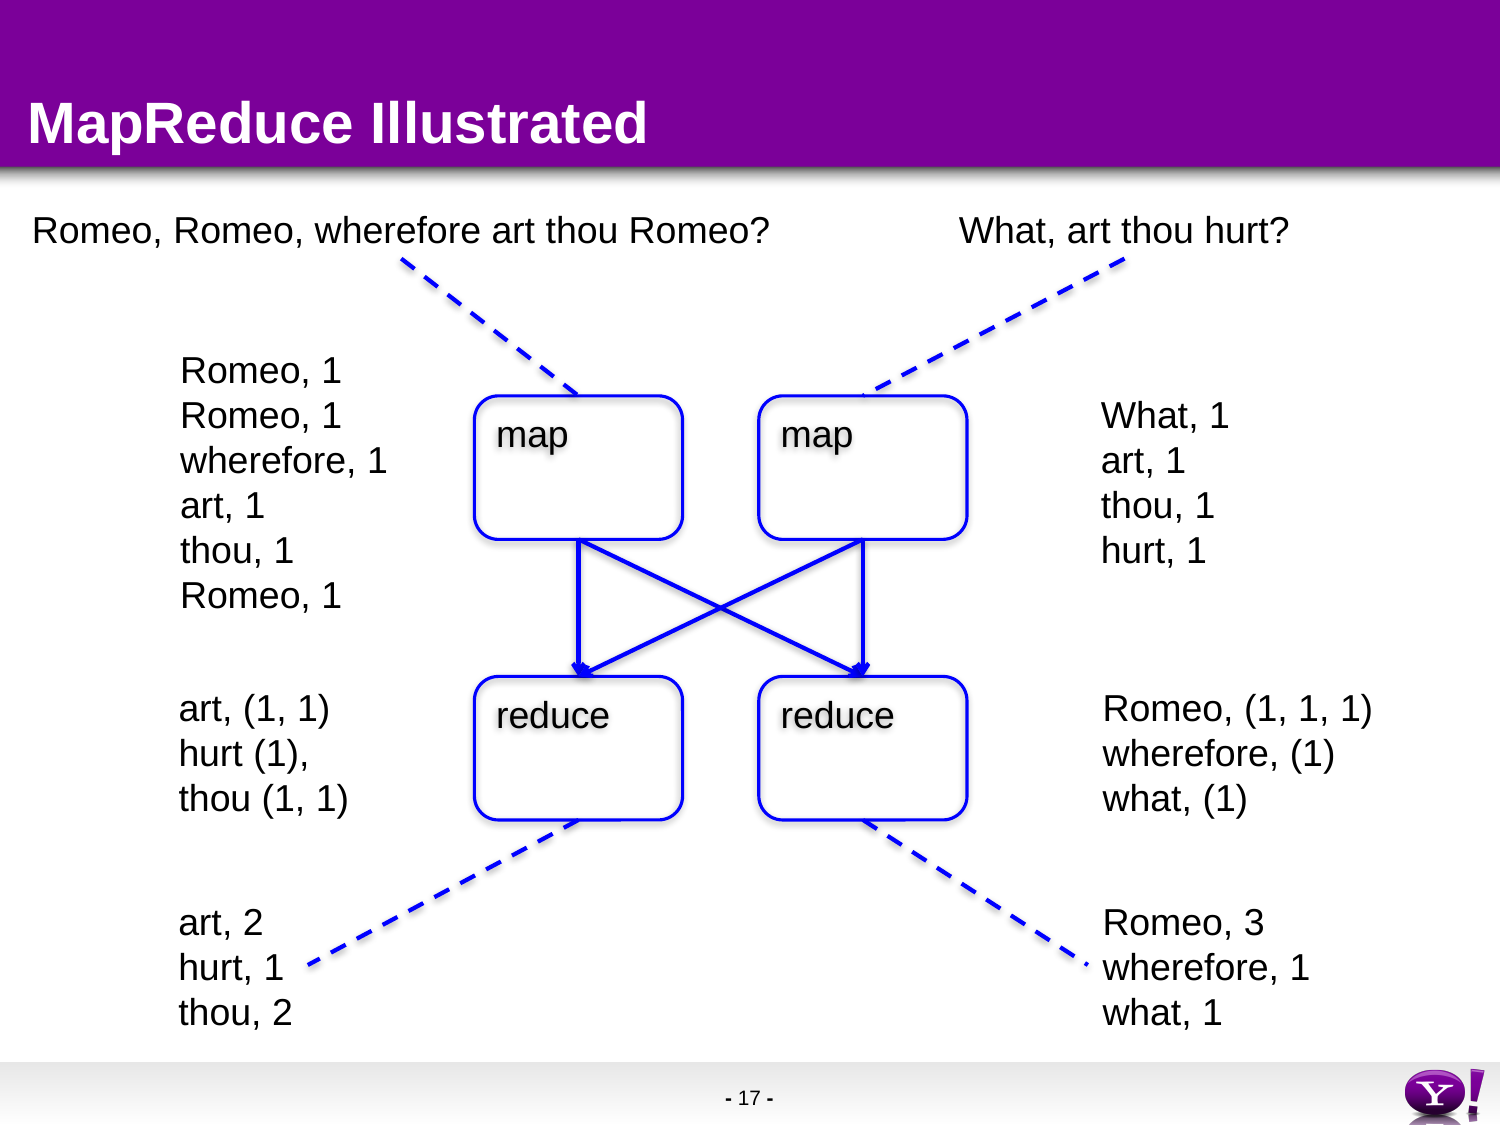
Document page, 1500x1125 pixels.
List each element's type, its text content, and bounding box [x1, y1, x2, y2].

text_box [925, 196, 1063, 459]
text_box reduce [758, 675, 968, 821]
text_box art, 2 hurt, 1 thou, 2 [163, 890, 308, 1040]
text_box Romeo, 1 Romeo, 1 wherefore, 1 art, 1 thou, 1 Romeo, 1 [165, 338, 403, 624]
picture [1399, 1066, 1488, 1125]
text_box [900, 781, 1048, 1005]
title MapReduce Illustrated [12, 13, 1476, 163]
text_box map [473, 395, 684, 541]
text_box What, art thou hurt? [1066, 198, 1306, 259]
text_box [370, 757, 517, 1029]
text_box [421, 238, 559, 417]
text_box What, 1 art, 1 thou, 1 hurt, 1 [1086, 384, 1246, 579]
text_box Romeo, 3 wherefore, 1 what, 1 [1087, 890, 1326, 1040]
text_box Romeo, Romeo, wherefore art thou Romeo? [17, 198, 786, 259]
text_box map [758, 395, 968, 541]
text_box Romeo, (1, 1, 1) wherefore, (1) what, (1) [1088, 676, 1389, 827]
text_box art, (1, 1) hurt (1), thou (1, 1) [163, 676, 365, 827]
text_box reduce [473, 675, 684, 821]
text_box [651, 465, 790, 751]
